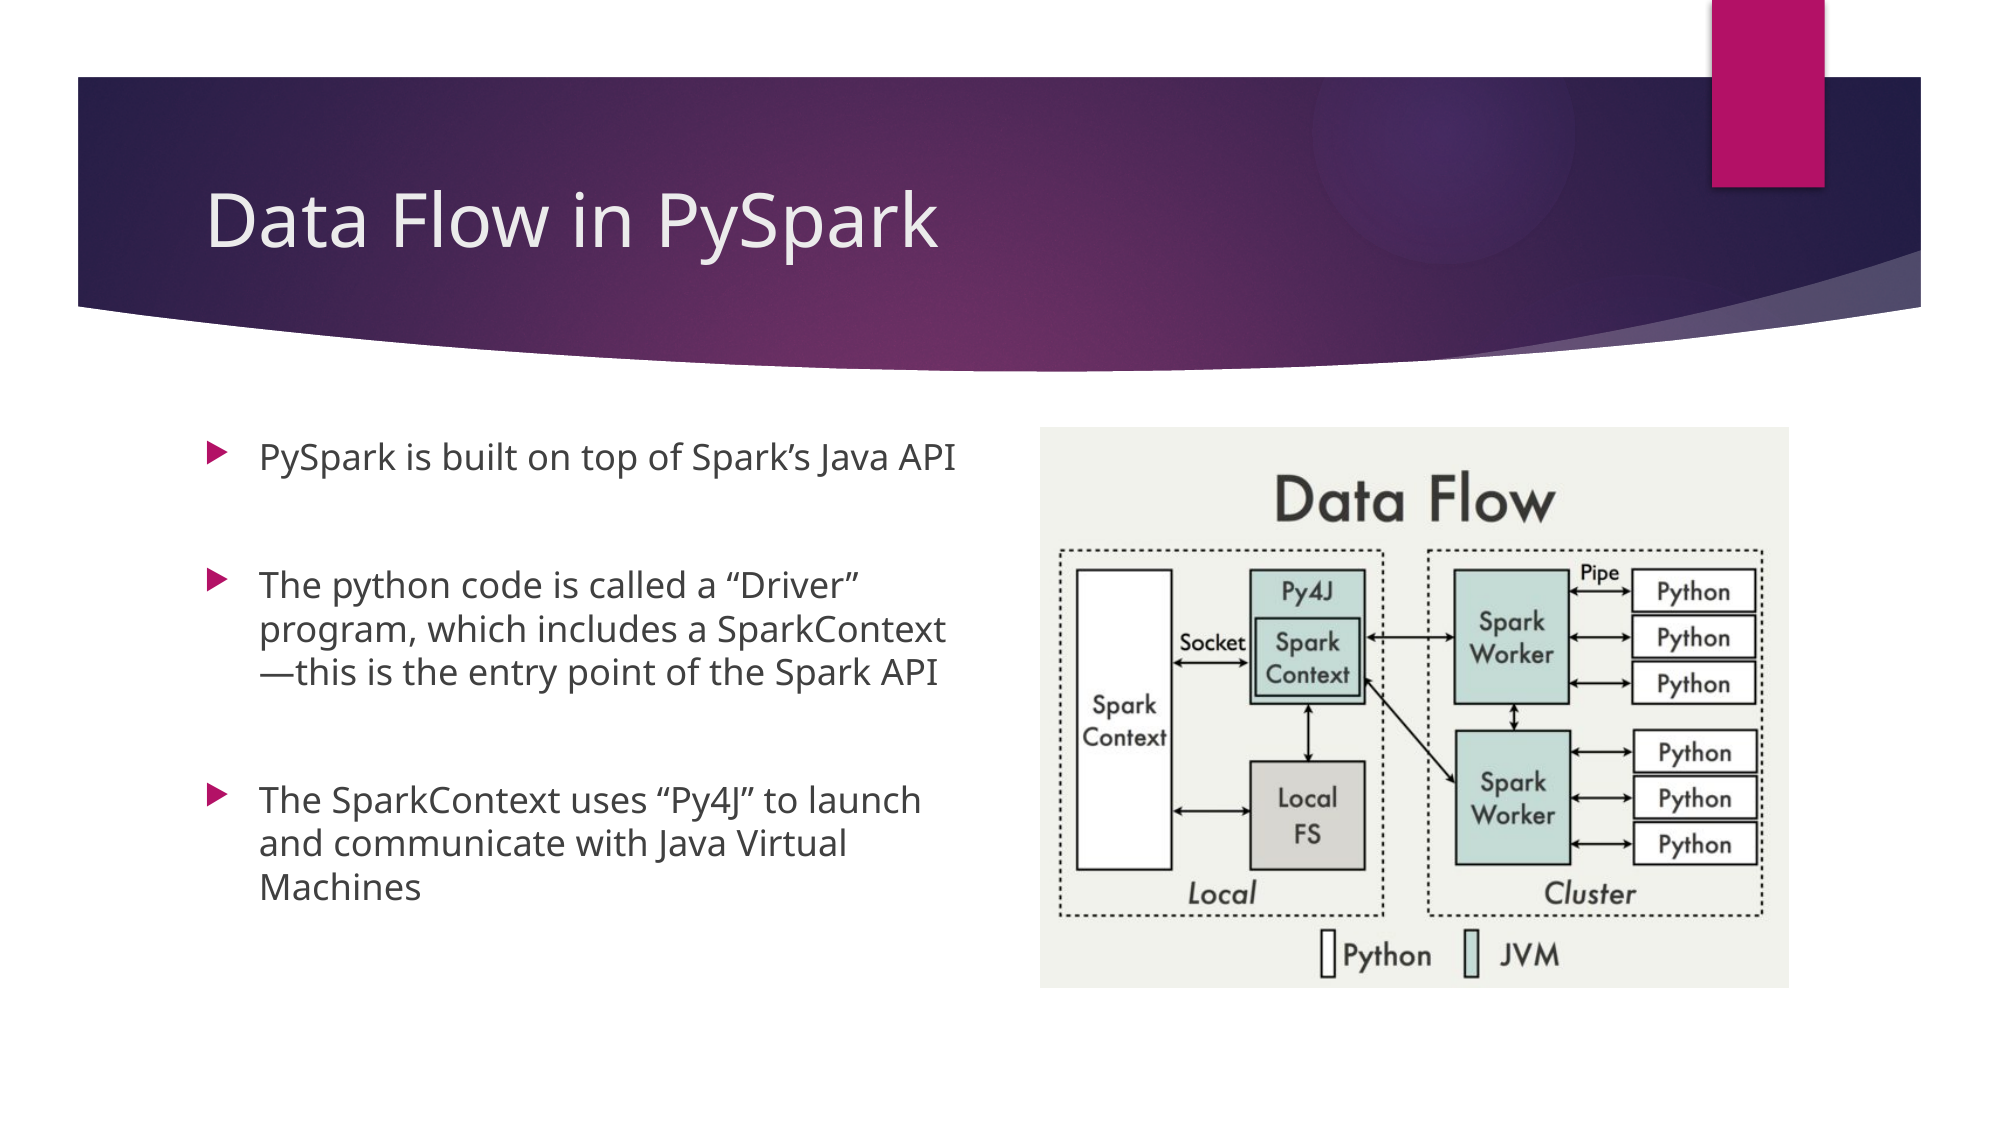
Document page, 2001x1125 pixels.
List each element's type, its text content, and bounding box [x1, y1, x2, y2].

list PySpark is built on top of Spark’s Java API The python code is called a “Driver” program, which includes a SparkContext—this is the entry point of the Spark API The SparkContext uses “Py4J” to launch and communicate with Java Virtual Machines [189, 427, 981, 988]
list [1039, 426, 1789, 988]
title Data Flow in PySpark [189, 159, 1627, 276]
